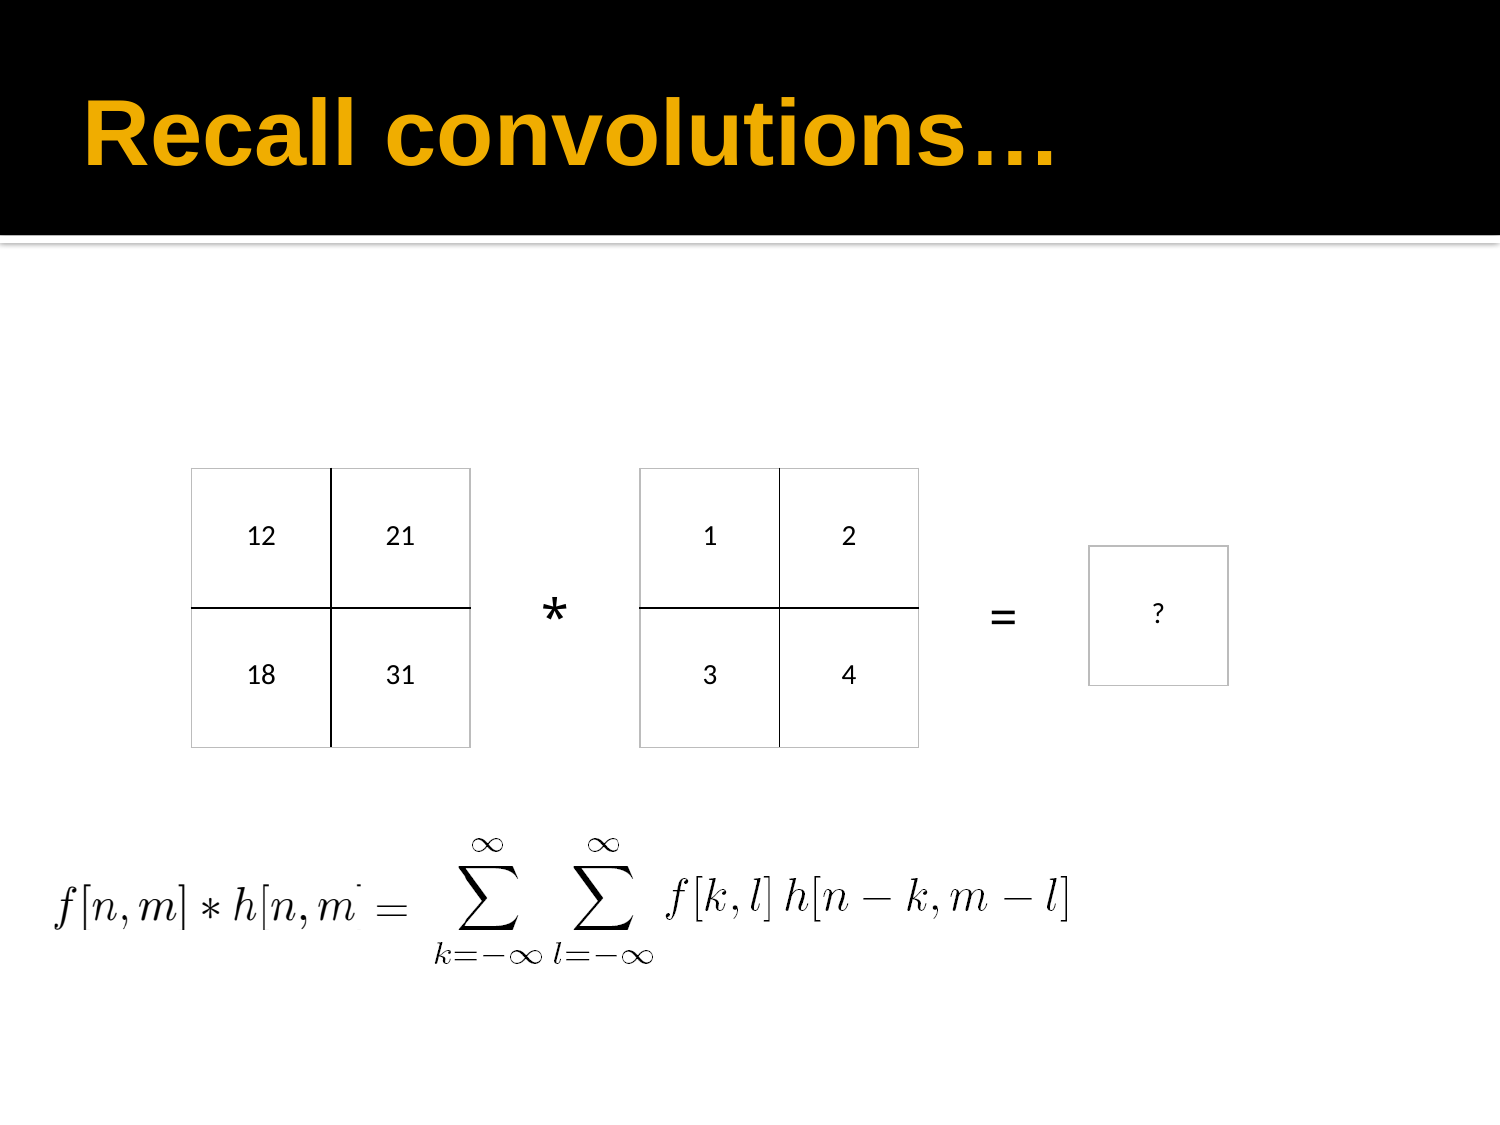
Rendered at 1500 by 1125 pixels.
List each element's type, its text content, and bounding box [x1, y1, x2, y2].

picture [54, 830, 1073, 985]
table_header 21 [332, 469, 469, 607]
table_cell 3 [641, 609, 779, 747]
table_header ? [1090, 547, 1227, 685]
text_box * [523, 578, 587, 654]
text_box = [971, 578, 1036, 654]
table_cell 31 [332, 609, 469, 747]
table_header 12 [192, 469, 330, 607]
table_header 1 [641, 469, 779, 607]
table_header 2 [780, 469, 918, 607]
table_cell 4 [780, 609, 918, 747]
table_cell 18 [192, 609, 330, 747]
title Recall convolutions… [74, 24, 1426, 232]
